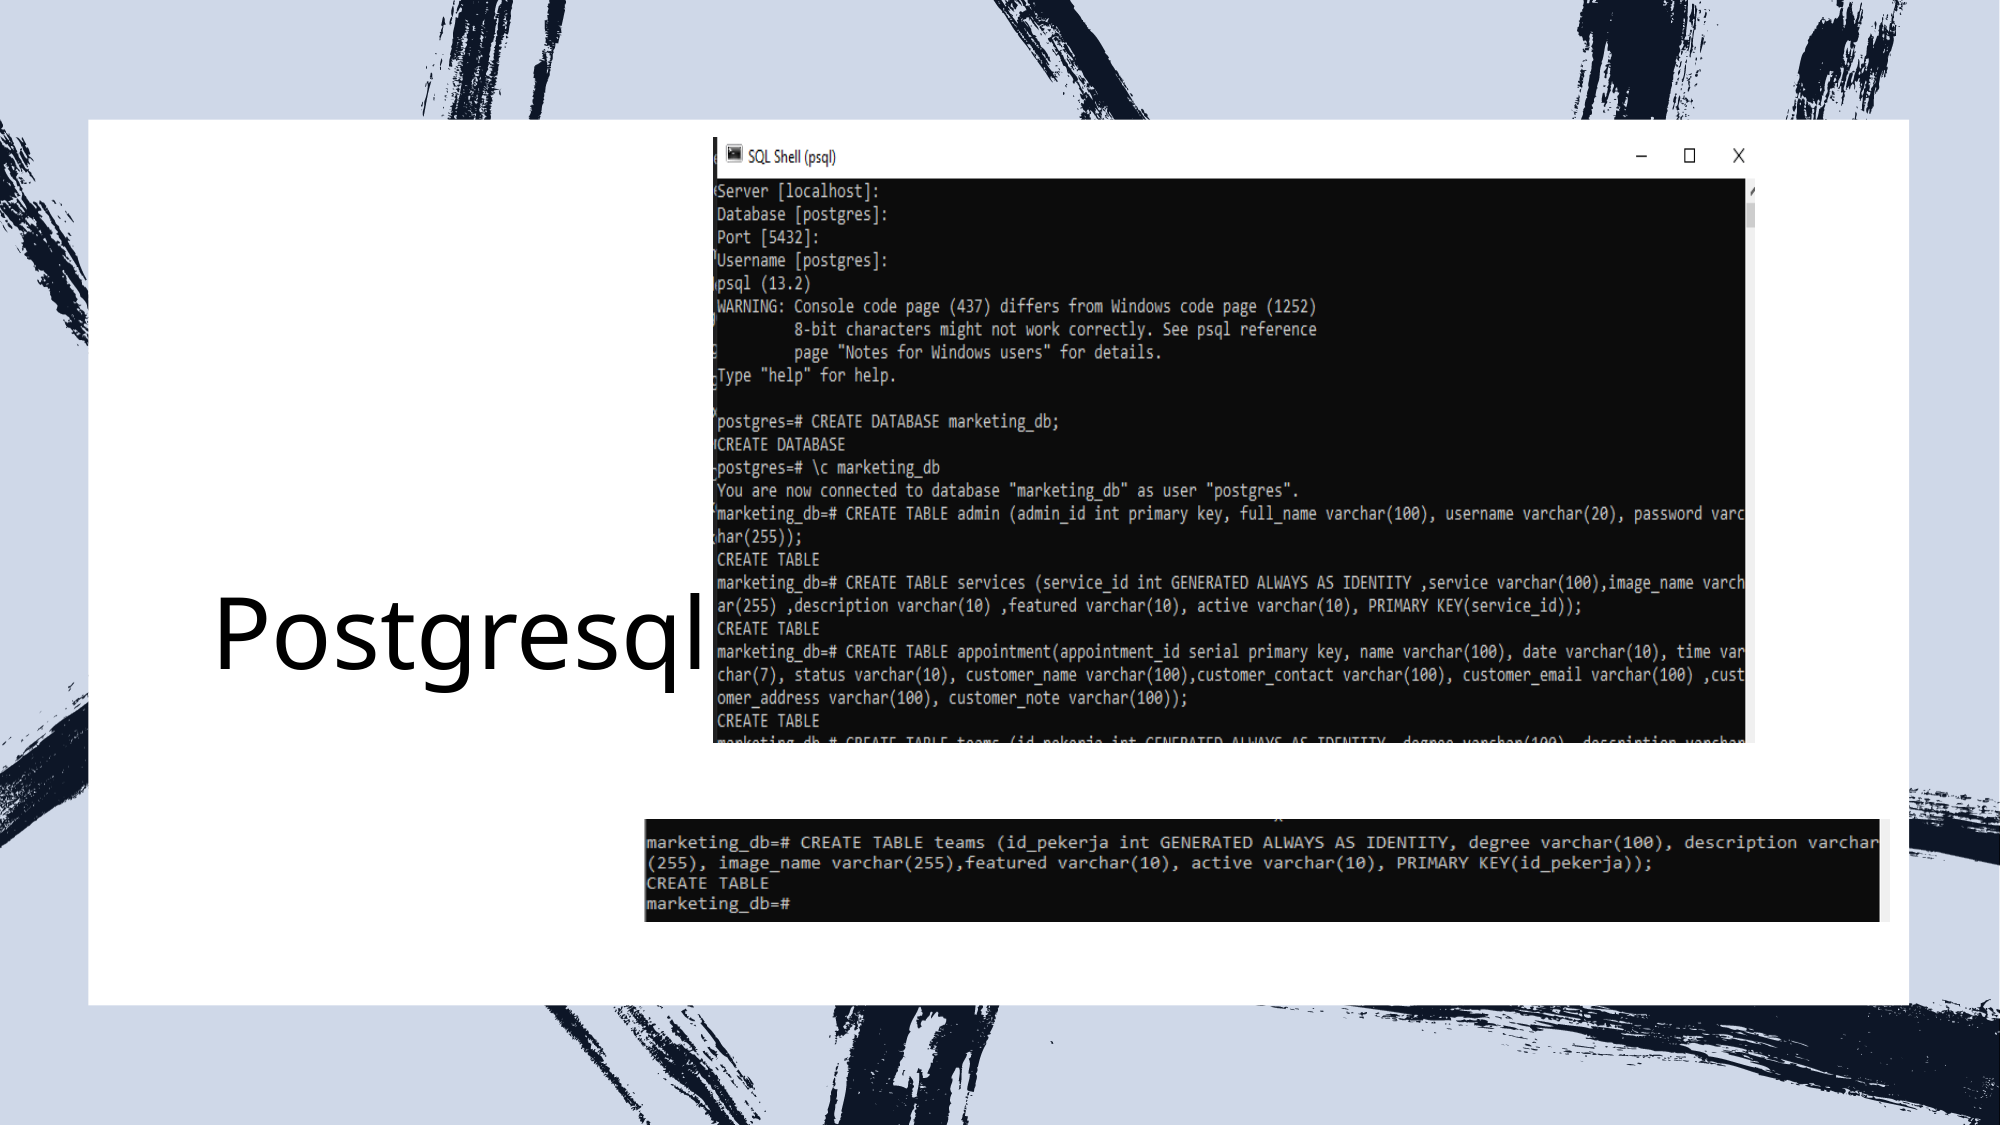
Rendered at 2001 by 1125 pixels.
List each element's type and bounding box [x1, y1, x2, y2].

list [644, 819, 1890, 922]
picture [0, 0, 2000, 1125]
